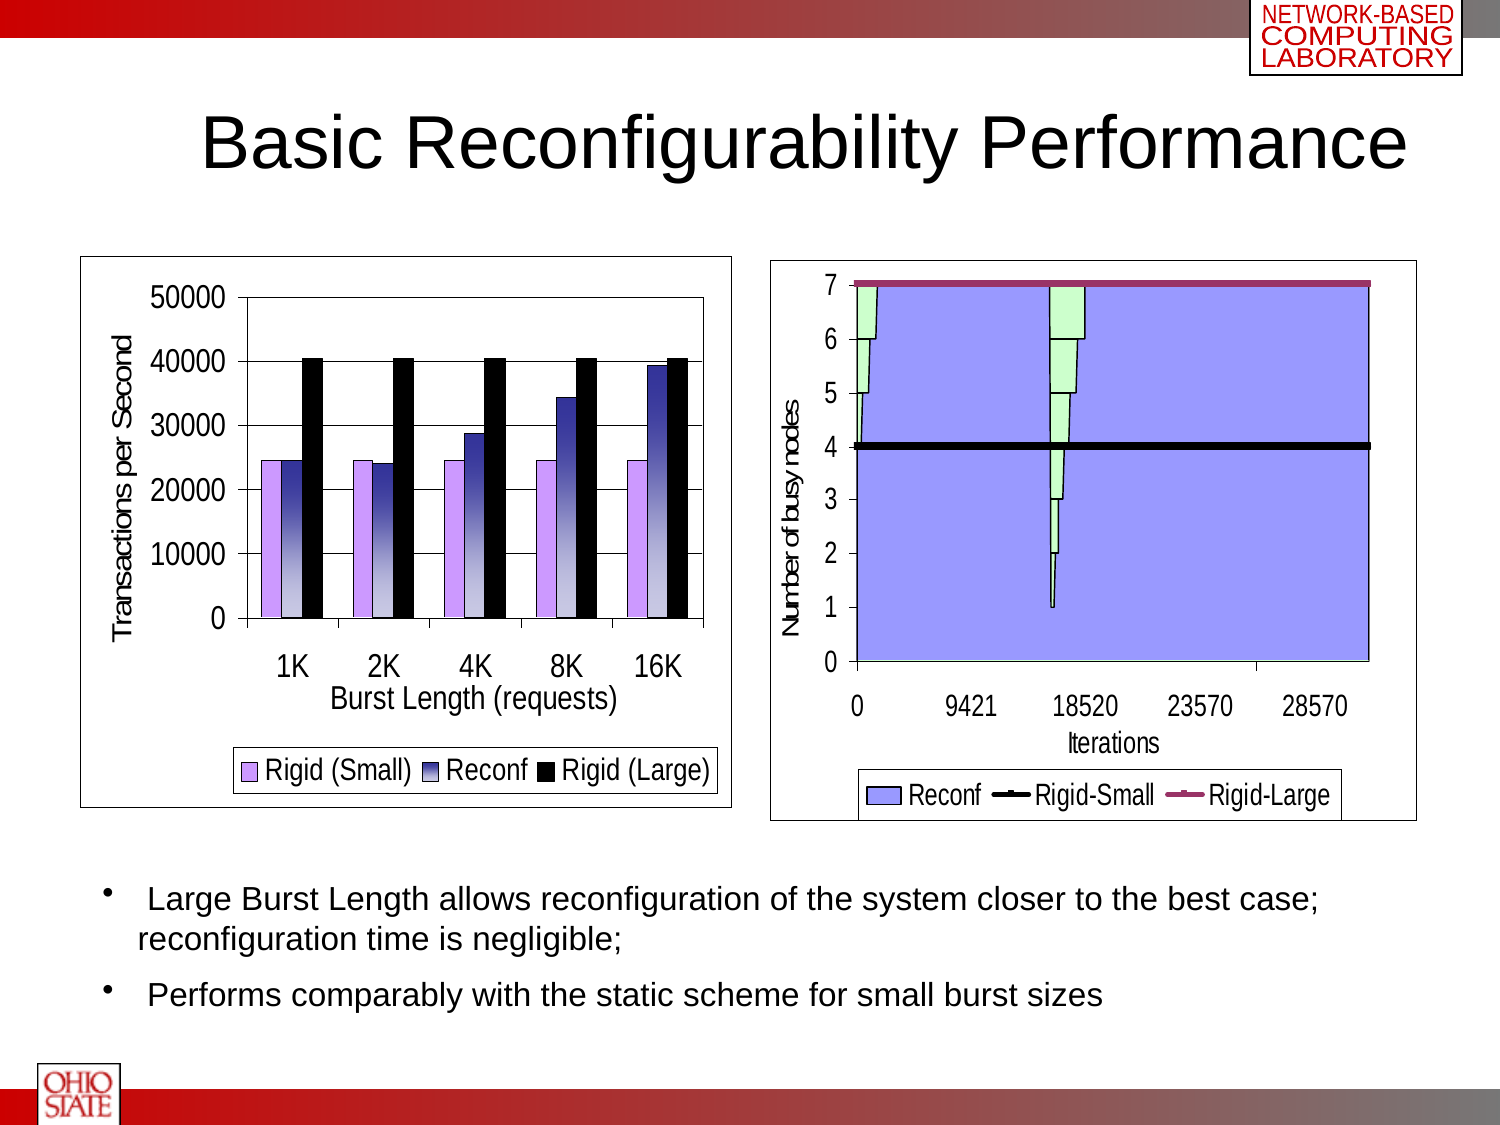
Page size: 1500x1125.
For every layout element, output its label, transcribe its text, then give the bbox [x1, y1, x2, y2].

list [762, 249, 1426, 830]
picture [37, 1063, 121, 1125]
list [74, 249, 738, 813]
title Basic Reconfigurability Performance [75, 45, 1425, 233]
text_box Large Burst Length allows reconfiguration of the system closer to the best case; reconfiguration time is negligible; Performs comparably with the static scheme for small burst sizes [87, 869, 1388, 1021]
